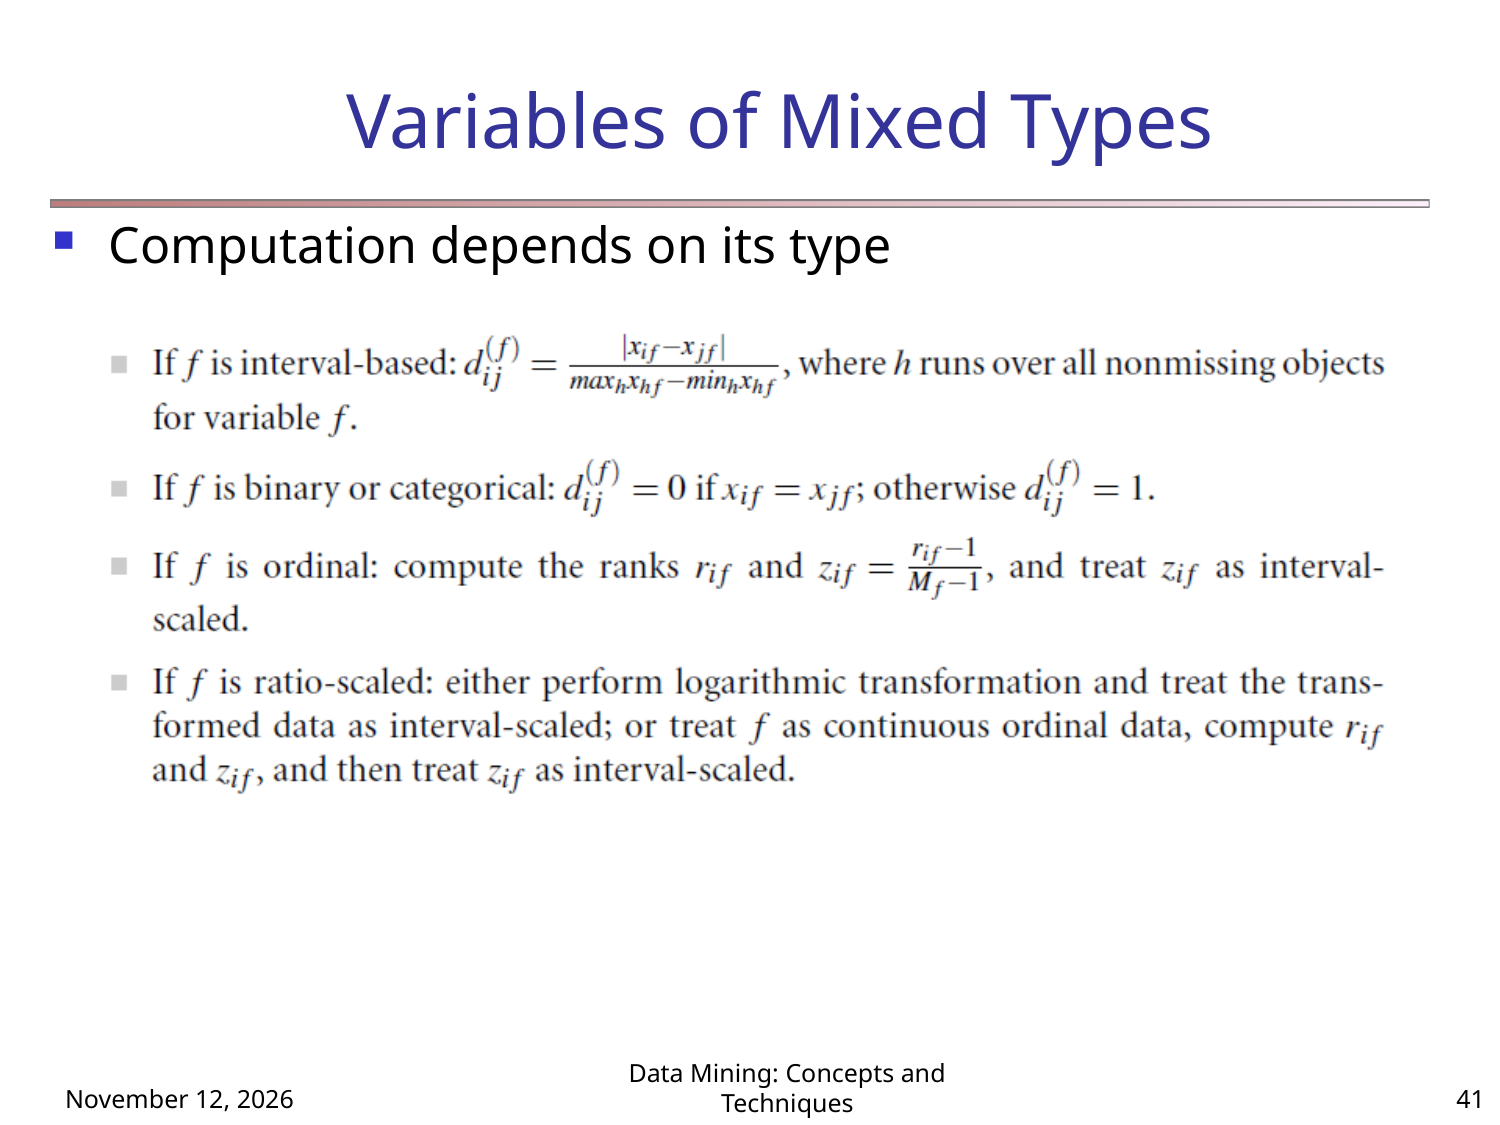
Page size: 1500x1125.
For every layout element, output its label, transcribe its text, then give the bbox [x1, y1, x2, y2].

slide_number 41 [1187, 1062, 1500, 1125]
footer Data Mining: Concepts and Techniques [549, 1088, 1026, 1125]
list Computation depends on its type [37, 212, 1476, 1088]
picture [98, 316, 1402, 809]
title Variables of Mixed Types [210, 62, 1351, 176]
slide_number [49, 1088, 363, 1125]
